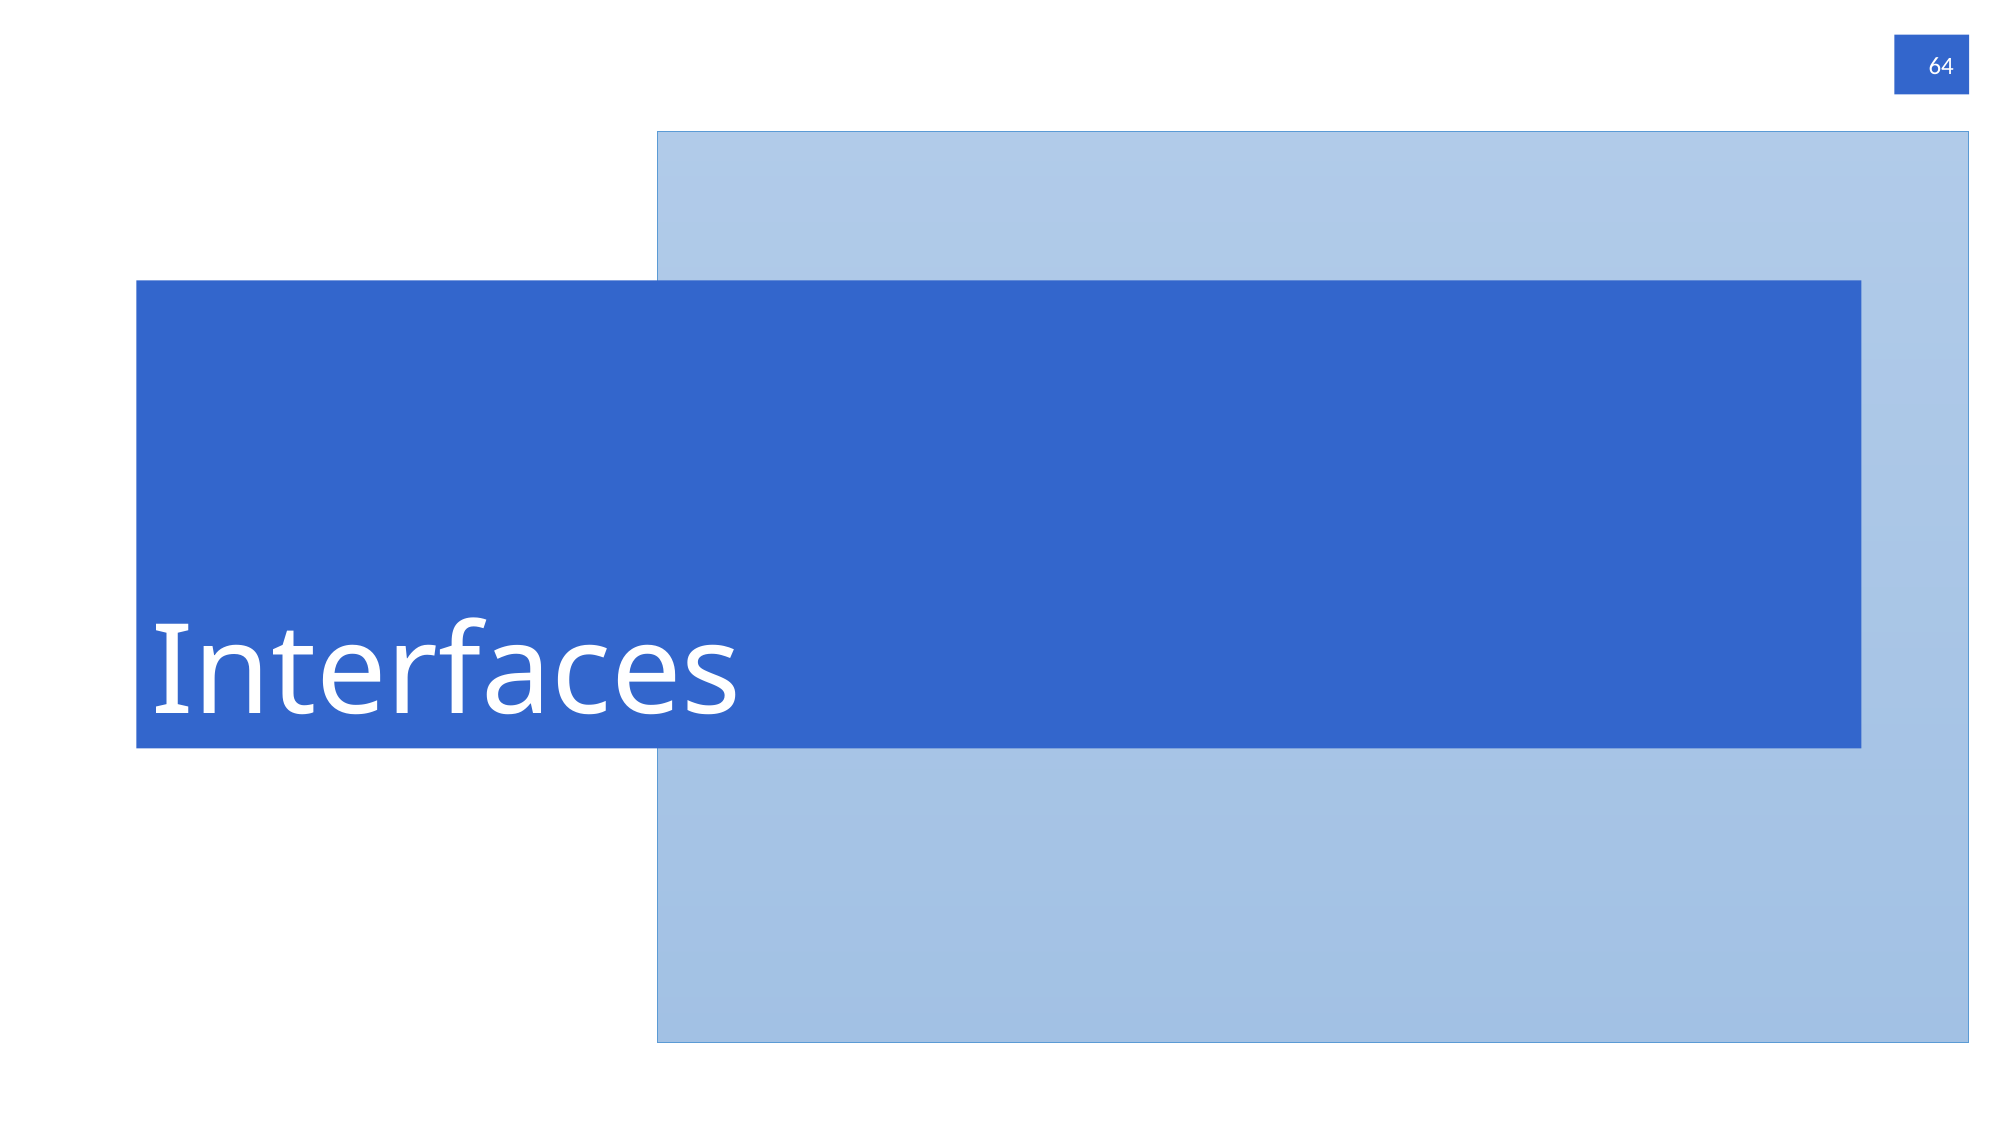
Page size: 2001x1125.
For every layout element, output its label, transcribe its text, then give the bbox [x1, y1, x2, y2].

title Interfaces [136, 280, 1862, 749]
slide_number 64 [1894, 34, 1970, 95]
